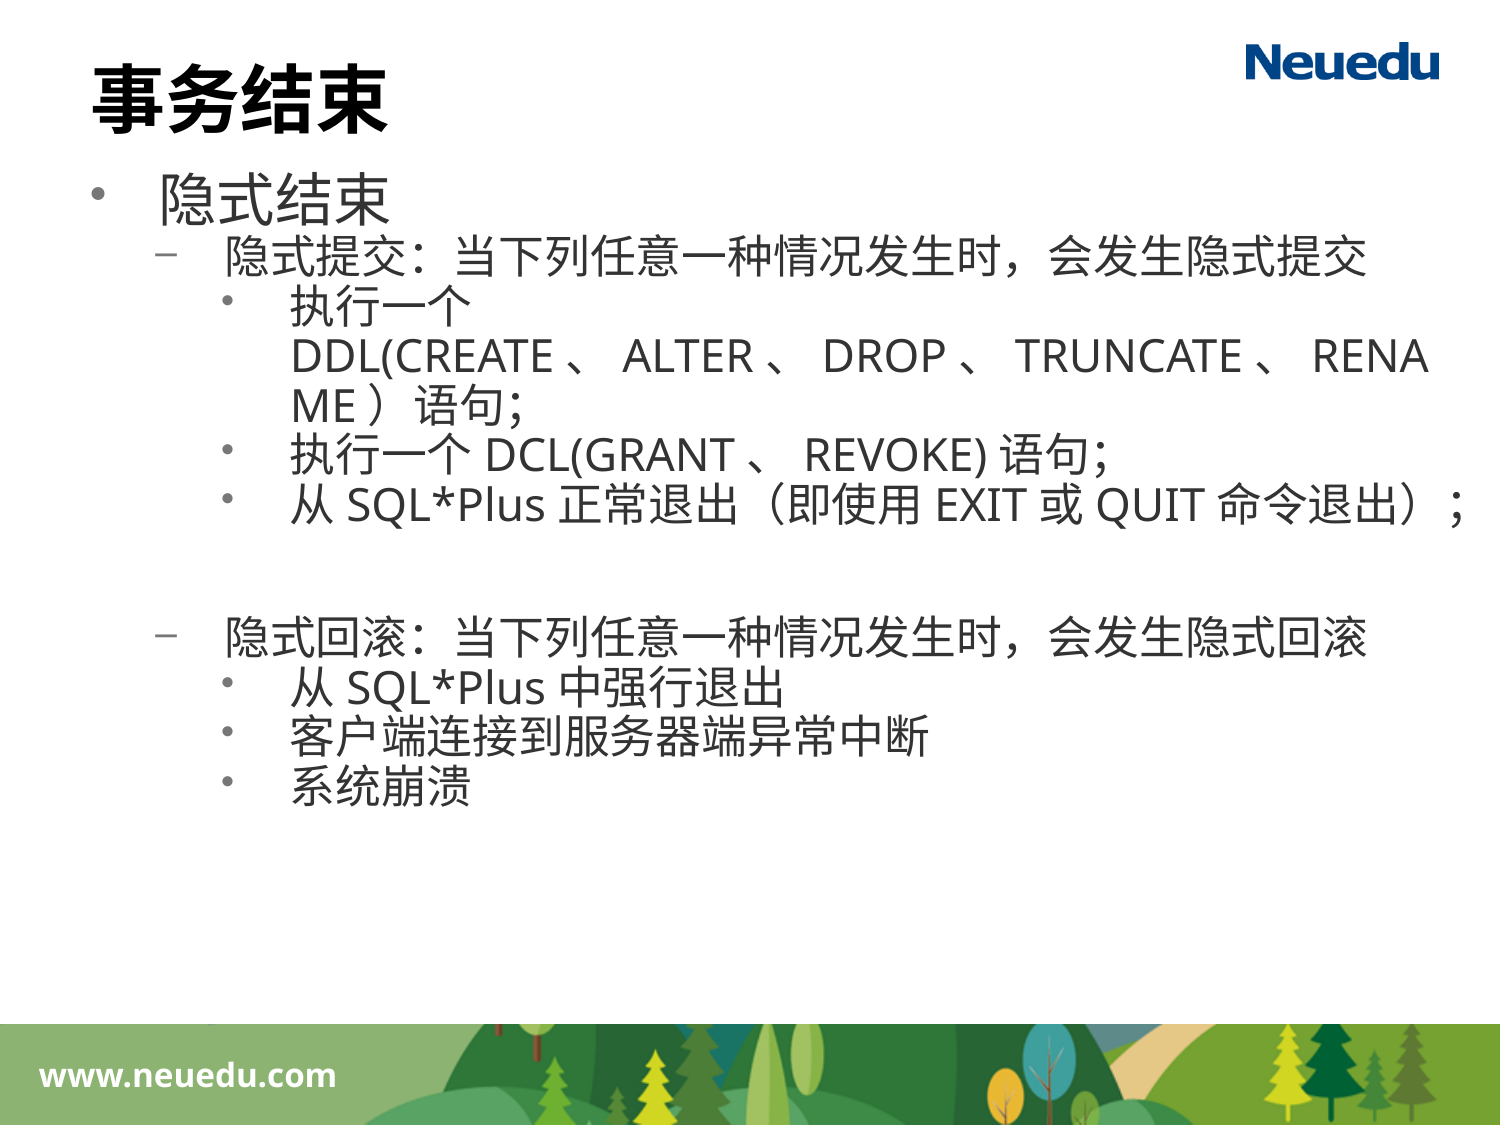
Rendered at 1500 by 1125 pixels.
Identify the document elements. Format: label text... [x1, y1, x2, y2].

list 隐式结束 隐式提交：当下列任意一种情况发生时，会发生隐式提交 执行一个DDL(CREATE、ALTER、DROP、TRUNCATE、RENAME）语句； 执行一个DCL(GRANT、REVOKE)语句； 从SQL*Plus正常退出（即使用EXIT或QUIT命令退出）； 隐式回滚：当下列任意一种情况发生时，会发生隐式回滚 从SQL*Plus中强行退出 客户端连接到服务器端异常中断 系统崩溃 [75, 164, 1471, 1035]
picture [0, 1024, 1500, 1125]
picture [1246, 42, 1439, 80]
title 事务结束 [75, 45, 1425, 150]
